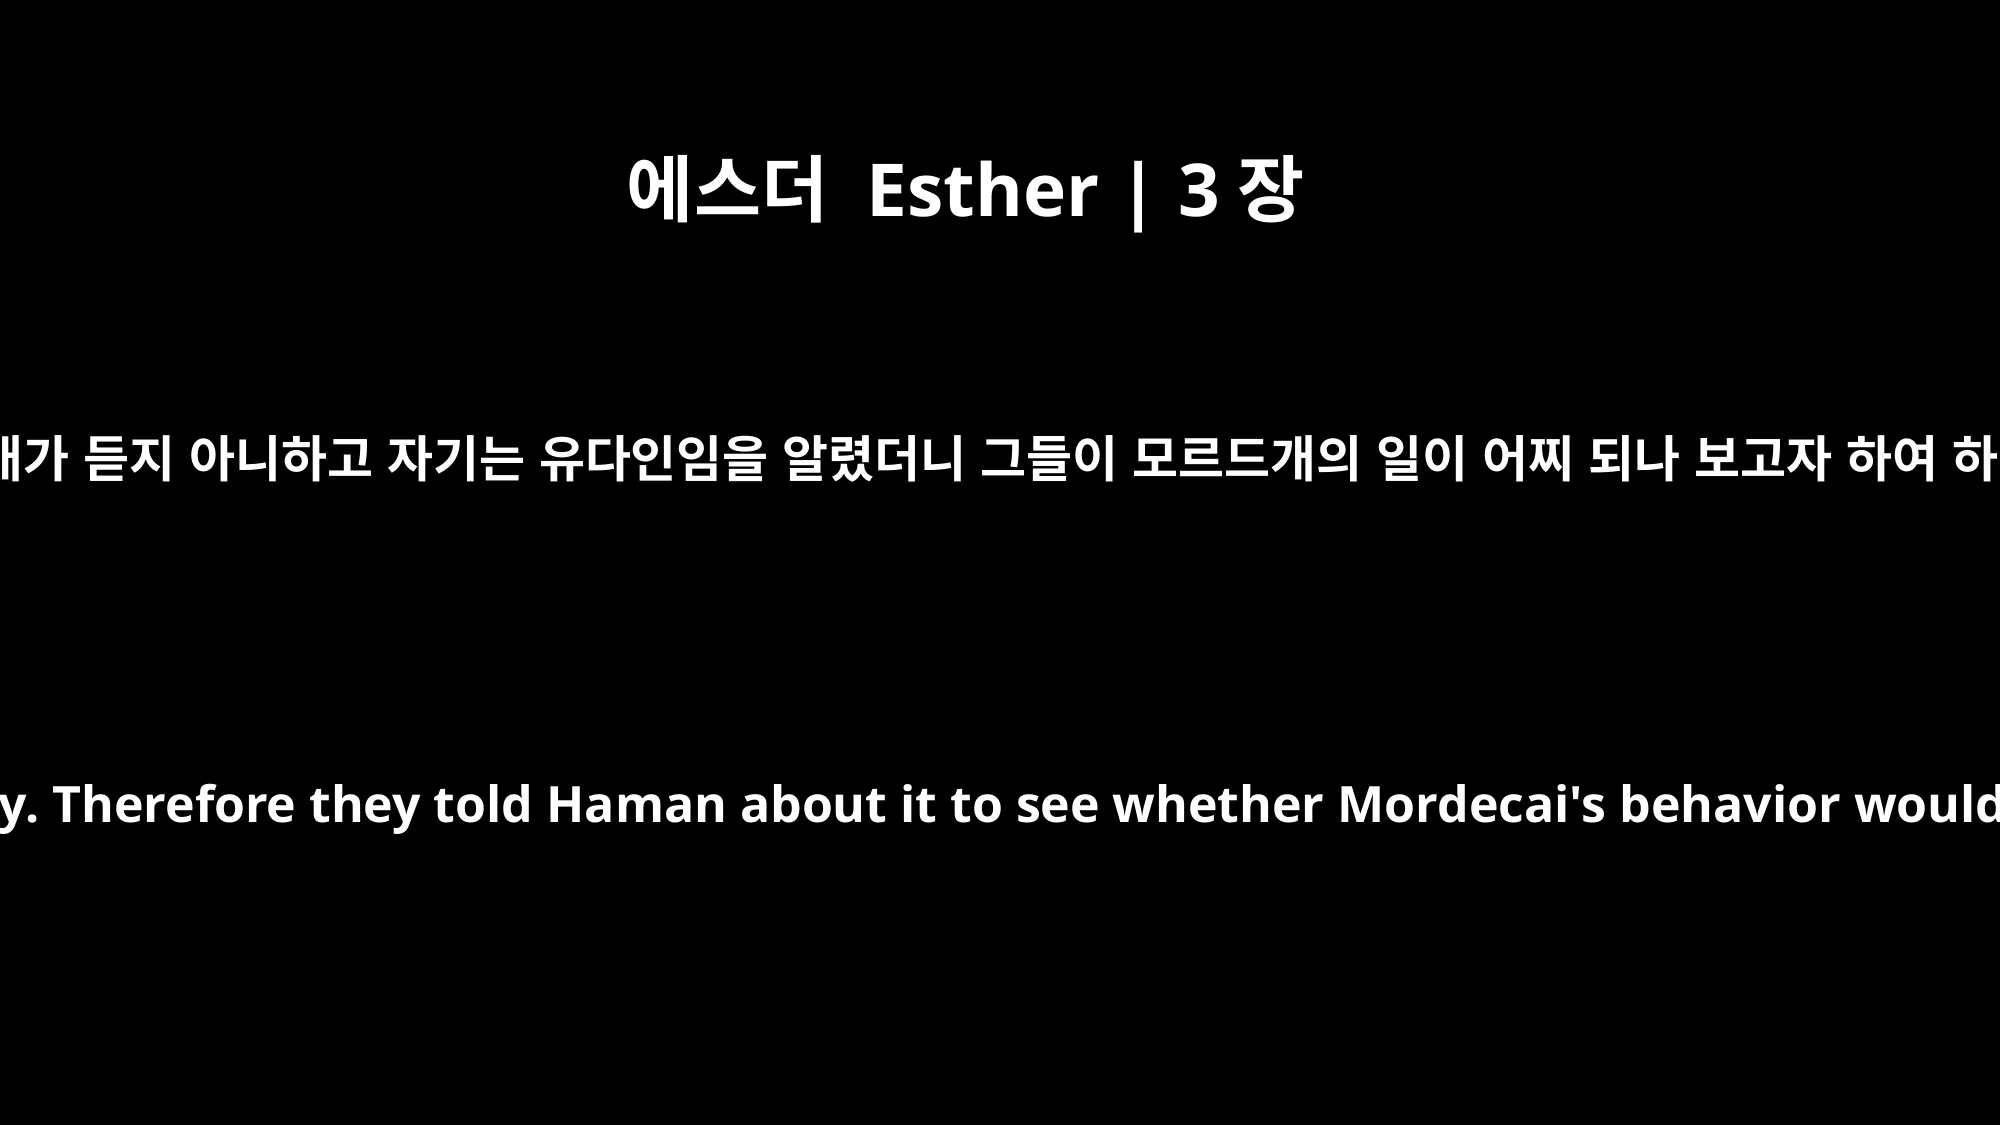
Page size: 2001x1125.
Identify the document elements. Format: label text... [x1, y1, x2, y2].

text_box 에스더 Esther | 3장 [612, 136, 1320, 239]
text_box Day after day they spoke to him but he refused to comply. Therefore they told Haman about it to see whether Mordecai's behavior would be tolerated, for he had told them he was a Jew. [0, 764, 2000, 840]
text_box 4 날마다 권하되 모르드개가 듣지 아니하고 자기는 유다인임을 알렸더니 그들이 모르드개의 일이 어찌 되나 보고자 하여 하만에게 전하였더라 [0, 359, 2000, 495]
